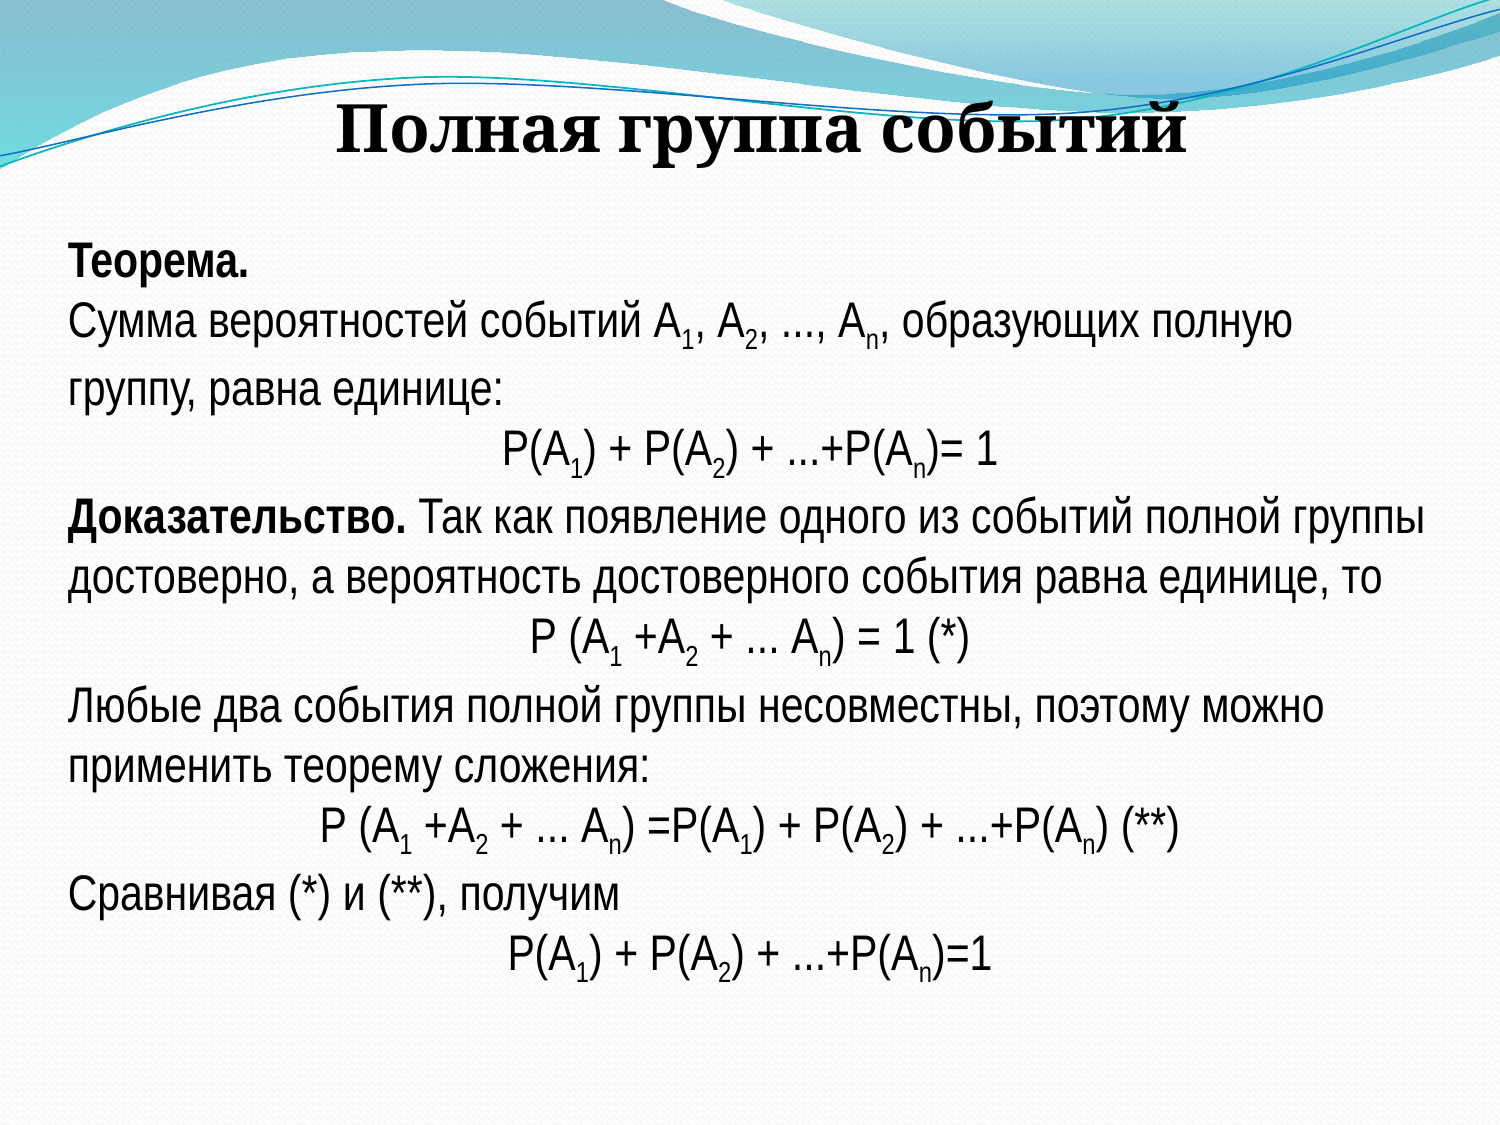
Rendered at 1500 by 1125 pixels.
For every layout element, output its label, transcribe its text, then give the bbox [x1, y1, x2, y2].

text_box Теорема. Сумма вероятностей событий А1, А2, ..., Аn, образующих полную группу, равна единице: Р(А1) + Р(А2) + ...+Р(Аn)= 1 Доказательство. Так как появление одного из событий полной группы достоверно, а вероятность достоверного события равна единице, то Р (А1 +А2 + ... Аn) = 1 (*) Любые два события полной группы несовместны, поэтому можно применить теорему сложения: Р (А1 +А2 + ... Аn) =Р(А1) + Р(А2) + ...+Р(Аn) (**) Сравнивая (*) и (**), получим Р(А1) + Р(А2) + ...+Р(Аn)=1 [53, 219, 1447, 1041]
text_box Полная группа событий [64, 78, 1459, 173]
